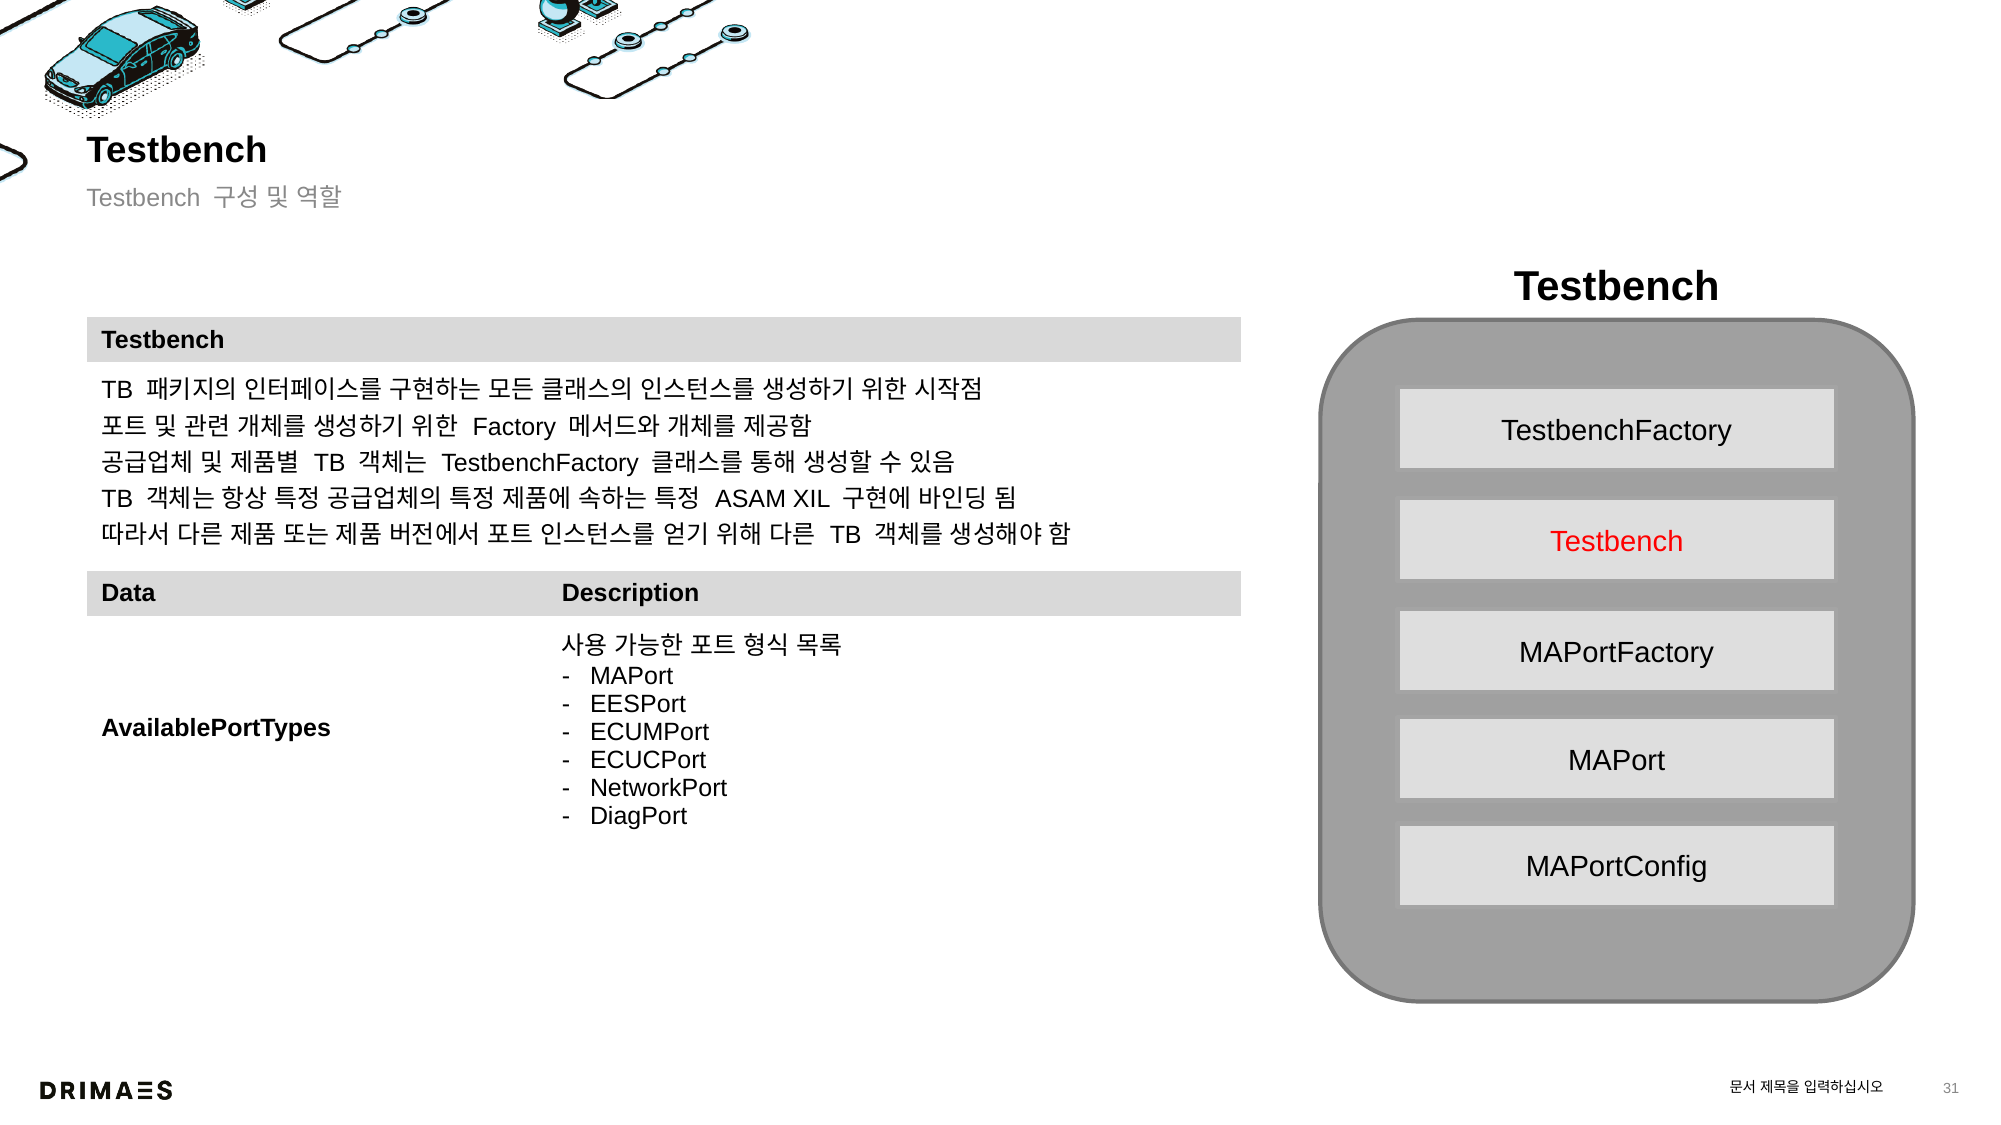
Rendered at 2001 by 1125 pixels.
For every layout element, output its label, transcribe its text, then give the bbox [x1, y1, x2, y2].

text_box MAPortConfig [1395, 821, 1838, 909]
table_cell AvailablePortTypes [87, 616, 547, 840]
text_box Testbench [1498, 251, 1735, 317]
picture [0, 0, 918, 347]
table_header Data [87, 571, 547, 616]
subtitle Testbench 구성 및 역할 [86, 187, 1914, 214]
footer 문서 제목을 입력하십시오 [650, 1070, 1884, 1108]
title Testbench [86, 123, 1914, 179]
text_box [1318, 317, 1916, 1004]
text_box TestbenchFactory [1395, 385, 1838, 472]
table_header Description [547, 571, 1241, 616]
table_cell 사용 가능한 포트 형식 목록 MAPort EESPort ECUMPort ECUCPort NetworkPort DiagPort [547, 616, 1241, 840]
table_cell TB 패키지의 인터페이스를 구현하는 모든 클래스의 인스턴스를 생성하기 위한 시작점 포트 및 관련 개체를 생성하기 위한 Factory 메서드와 개체를 제공함 공급업체 및 제품별 TB 객체는 TestbenchFactory 클래스를 통해 생성할 수 있음 TB 객체는 항상 특정 공급업체의 특정 제품에 속하는 특정 ASAM XIL 구현에 바인딩 됨 따라서 다른 제품 또는 제품 버전에서 포트 인스턴스를 얻기 위해 다른 TB 객체를 생성해야 함 [87, 362, 1241, 527]
text_box Testbench [1395, 496, 1838, 583]
text_box MAPort [1395, 715, 1838, 803]
picture [40, 1080, 172, 1100]
table_header Testbench [87, 317, 1241, 362]
text_box MAPortFactory [1395, 607, 1838, 694]
